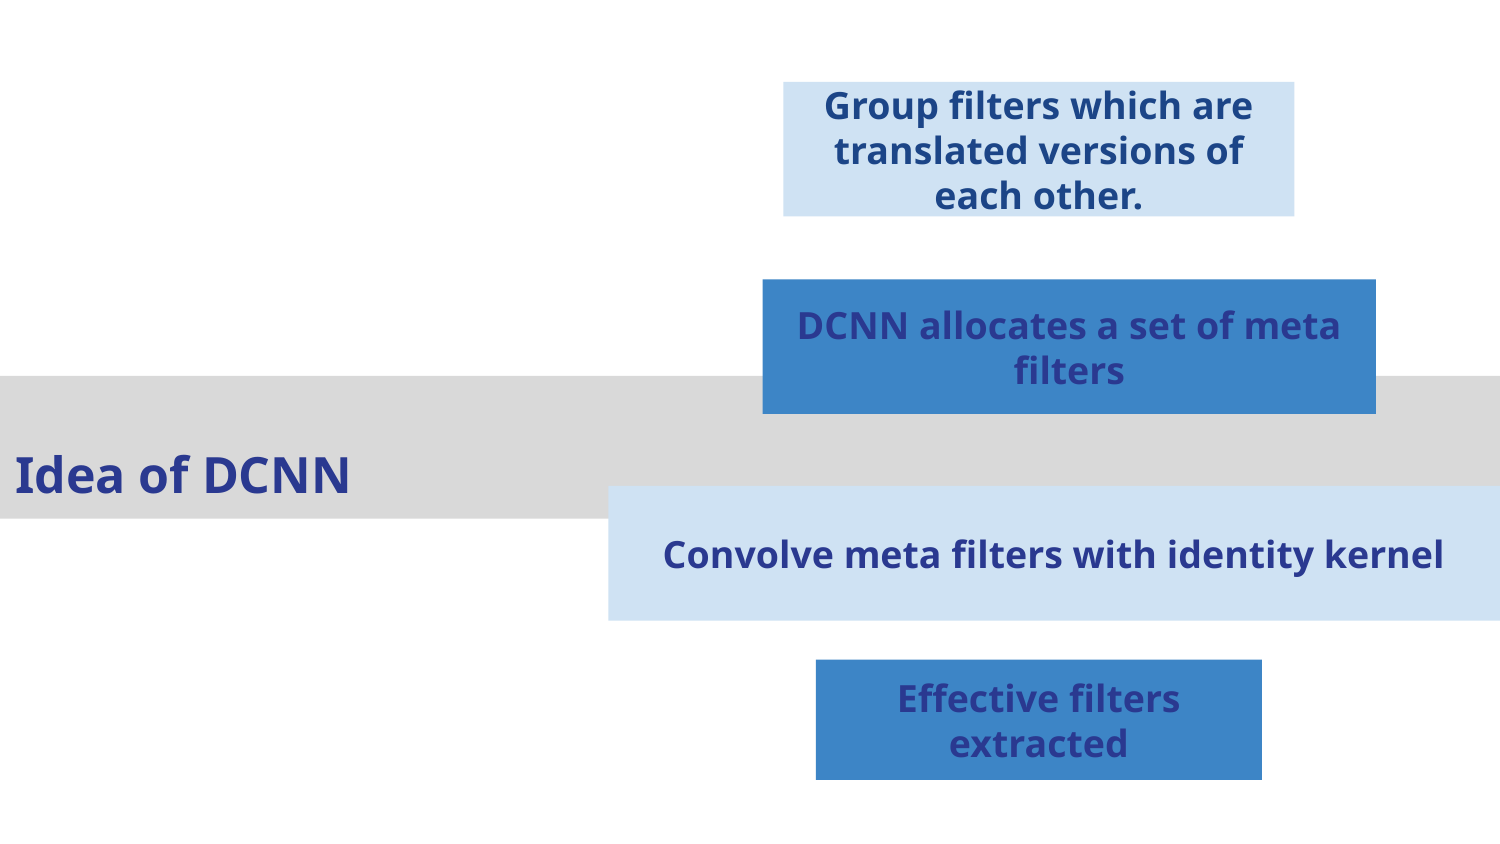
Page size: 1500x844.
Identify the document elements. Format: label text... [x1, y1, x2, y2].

title Idea of DCNN [0, 375, 1500, 519]
title Group filters which are translated versions of each other. [783, 81, 1295, 217]
title Convolve meta filters with identity kernel [608, 485, 1500, 621]
title Effective filters extracted [815, 659, 1262, 780]
title DCNN allocates a set of meta filters [762, 279, 1376, 414]
